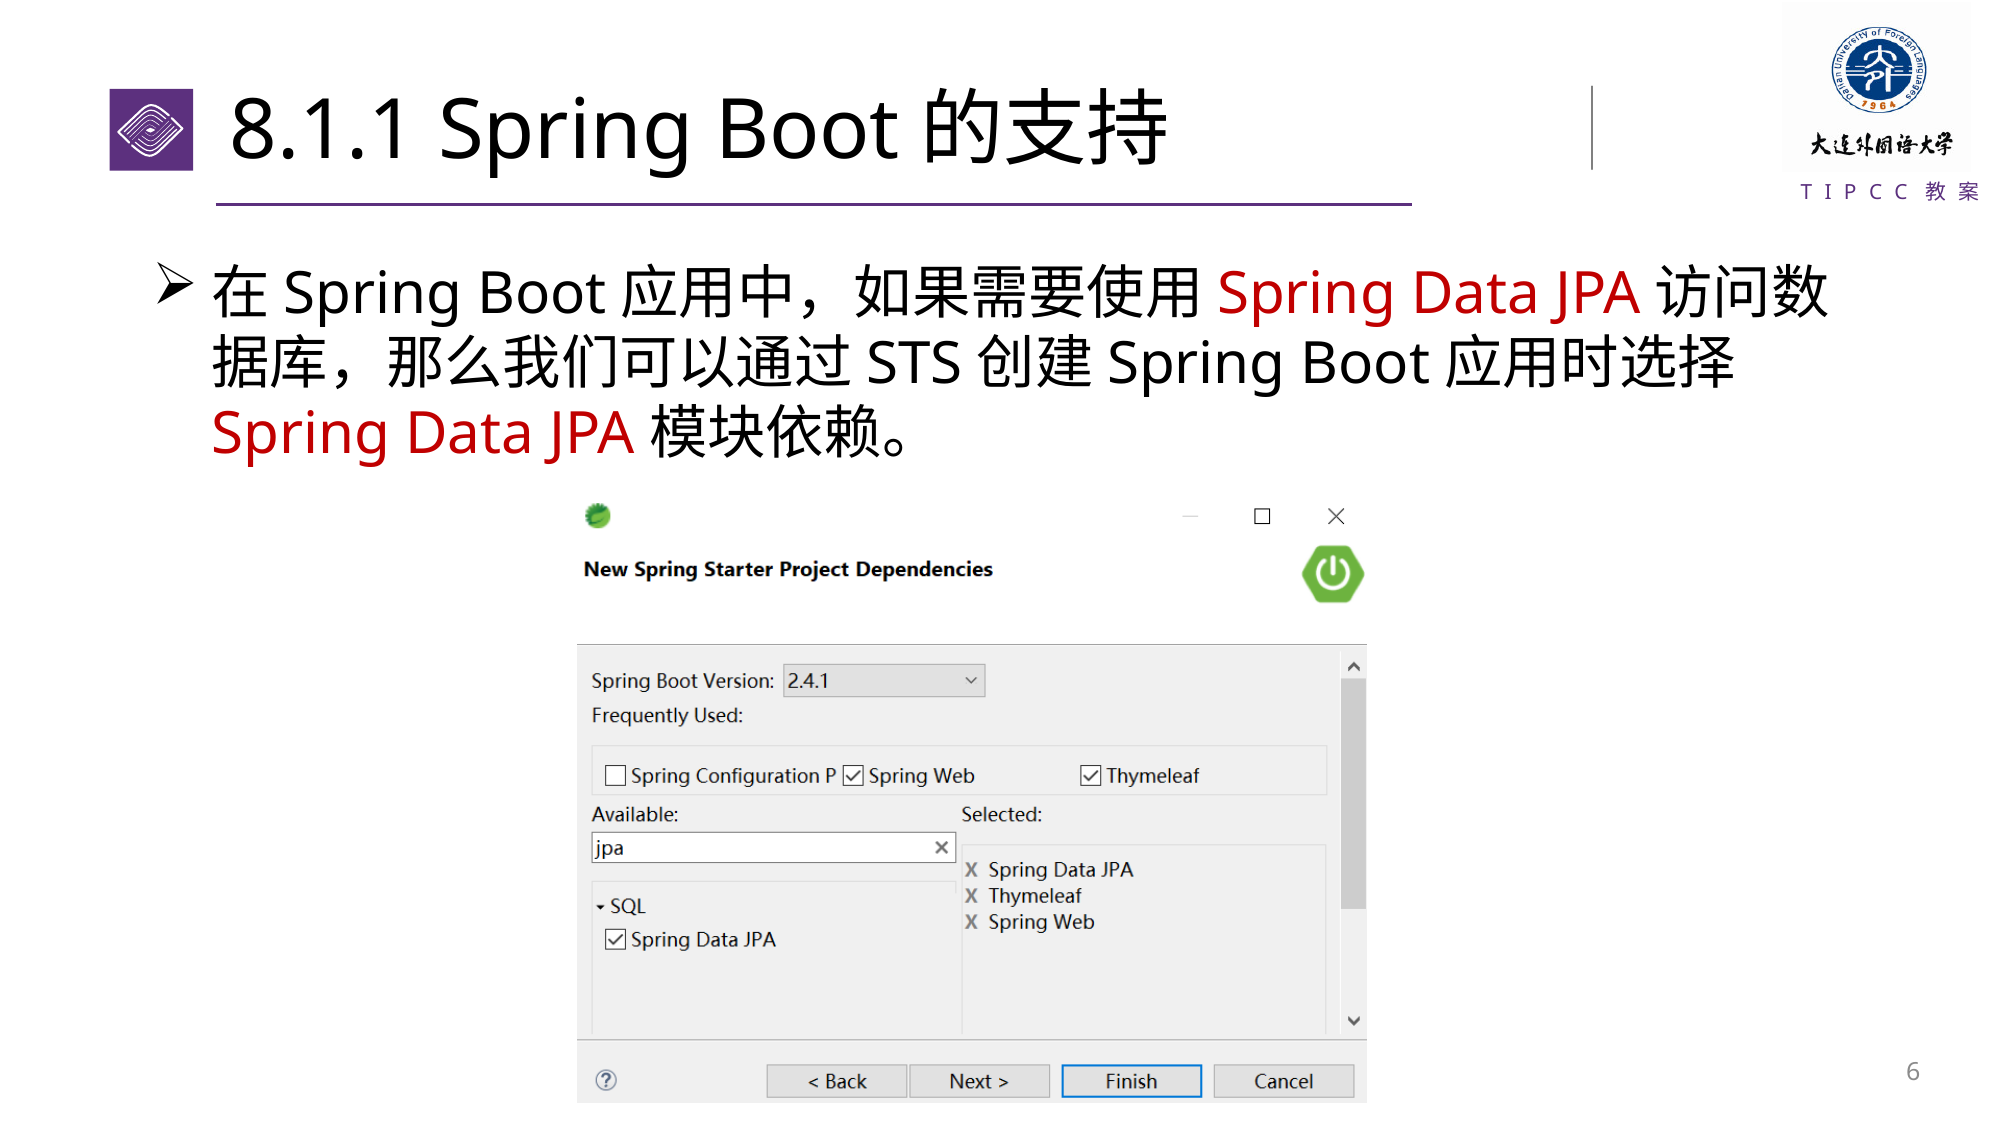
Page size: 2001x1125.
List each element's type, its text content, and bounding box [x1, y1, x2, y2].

title 8.1.1 Spring Boot的支持 [214, 59, 1564, 205]
picture [1782, 2, 1971, 172]
slide_number 5 [1485, 1042, 1936, 1103]
picture [576, 498, 1367, 1103]
list 在Spring Boot应用中，如果需要使用Spring Data JPA访问数据库，那么我们可以通过STS创建Spring Boot应用时选择Spring Data JPA模块依赖。 [137, 247, 1863, 1001]
